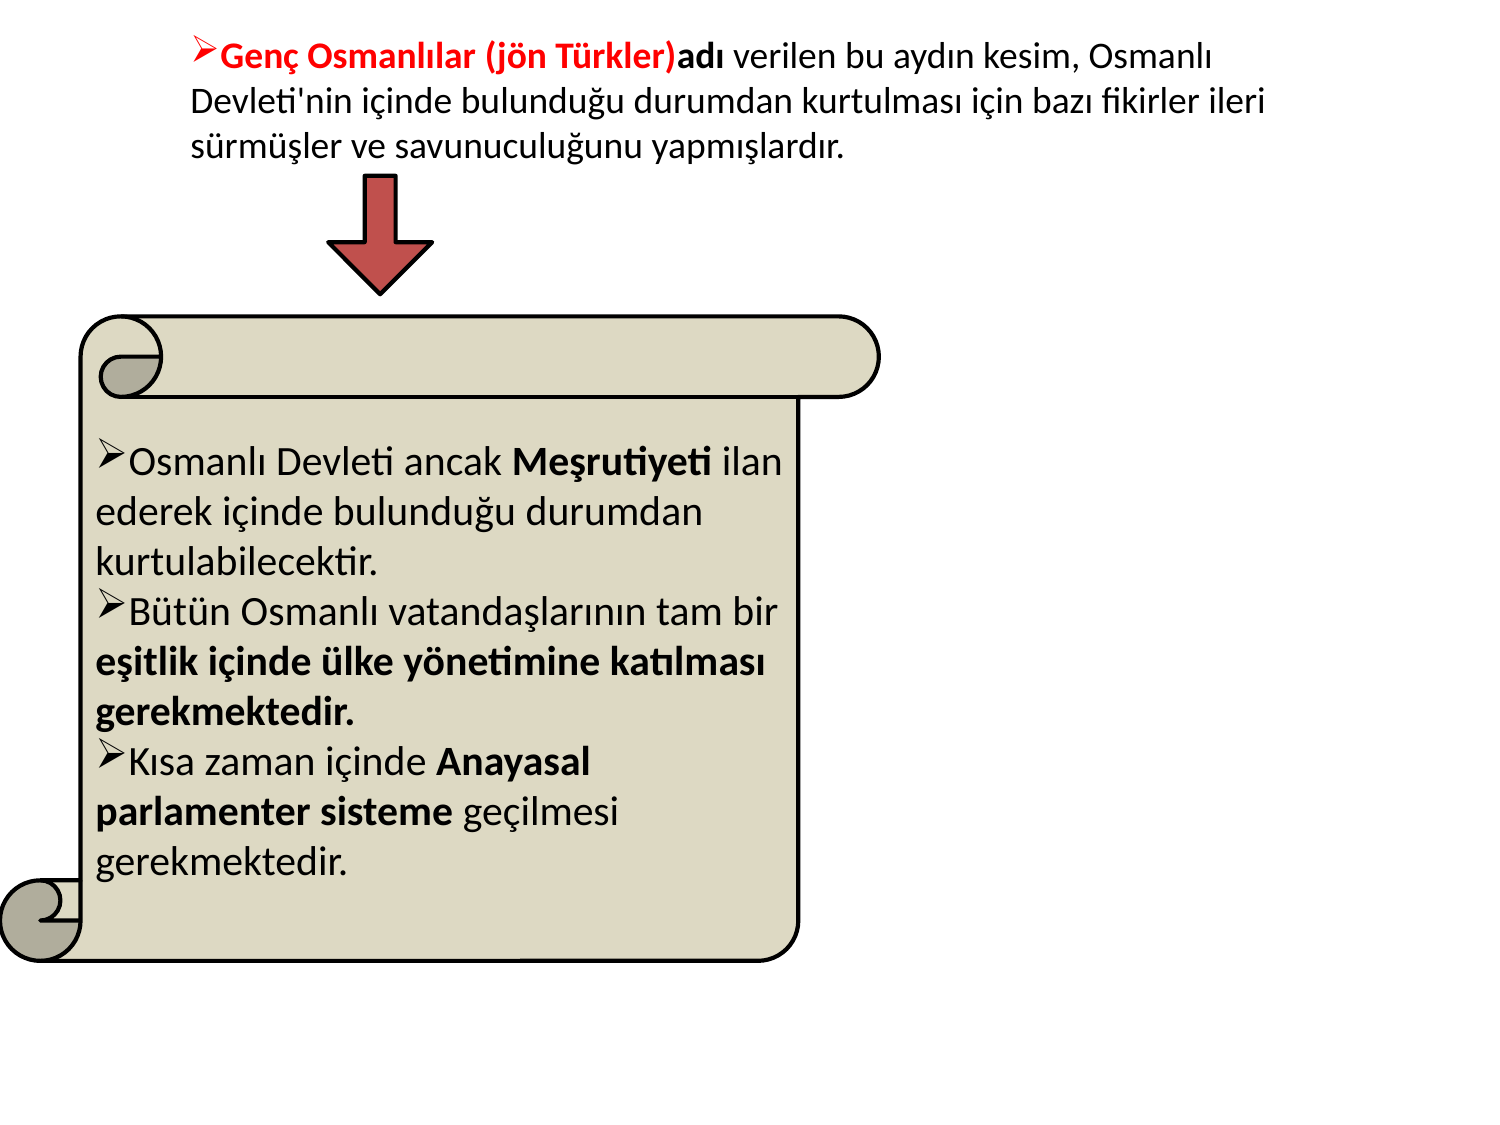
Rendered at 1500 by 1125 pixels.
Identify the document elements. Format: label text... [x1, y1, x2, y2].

text_box Genç Osmanlılar (jön Türkler)adı verilen bu aydın kesim, Osmanlı Devleti'nin içinde bulunduğu durumdan kurtulması için bazı fikirler ileri sürmüşler ve savunuculuğunu yapmışlardır. [175, 23, 1360, 174]
text_box Osmanlı Devleti ancak Meşrutiyeti ilan ederek içinde bulunduğu durumdan kurtulabilecektir. Bütün Osmanlı vatandaşlarının tam bir eşitlik içinde ülke yönetimine katılması gerekmektedir. Kısa zaman içinde Anayasal parlamenter sisteme geçilmesi gerekmektedir. [0, 314, 881, 963]
text_box [326, 173, 435, 297]
